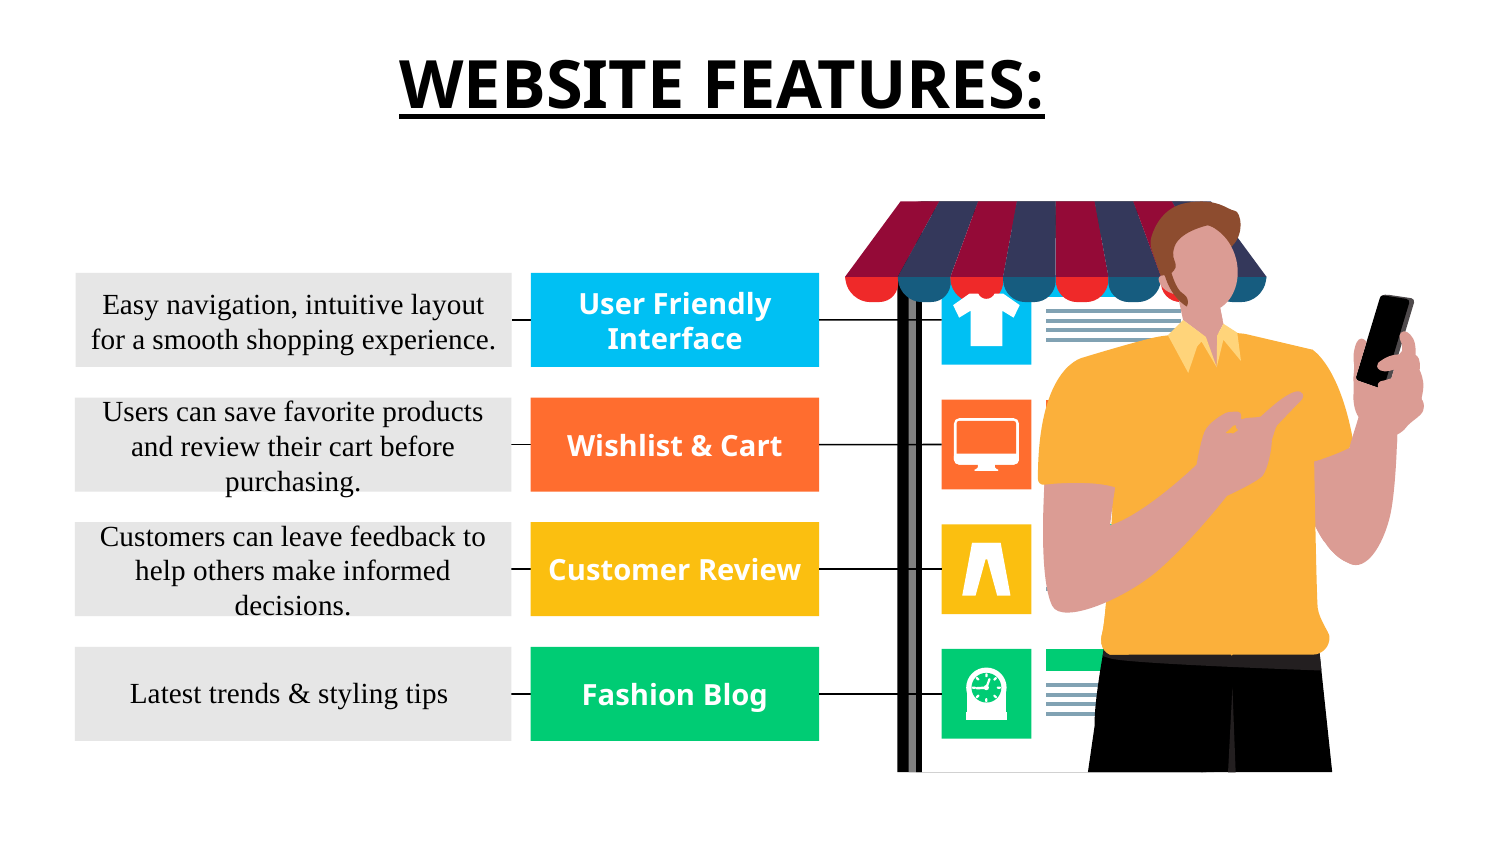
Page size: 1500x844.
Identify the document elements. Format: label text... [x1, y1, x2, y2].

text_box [953, 417, 1020, 472]
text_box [965, 667, 1008, 721]
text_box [74, 521, 942, 617]
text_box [75, 272, 942, 368]
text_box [961, 542, 1011, 596]
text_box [844, 196, 1426, 773]
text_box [74, 646, 942, 742]
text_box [74, 397, 942, 492]
title WEBSITE FEATURES: [46, 27, 1397, 122]
